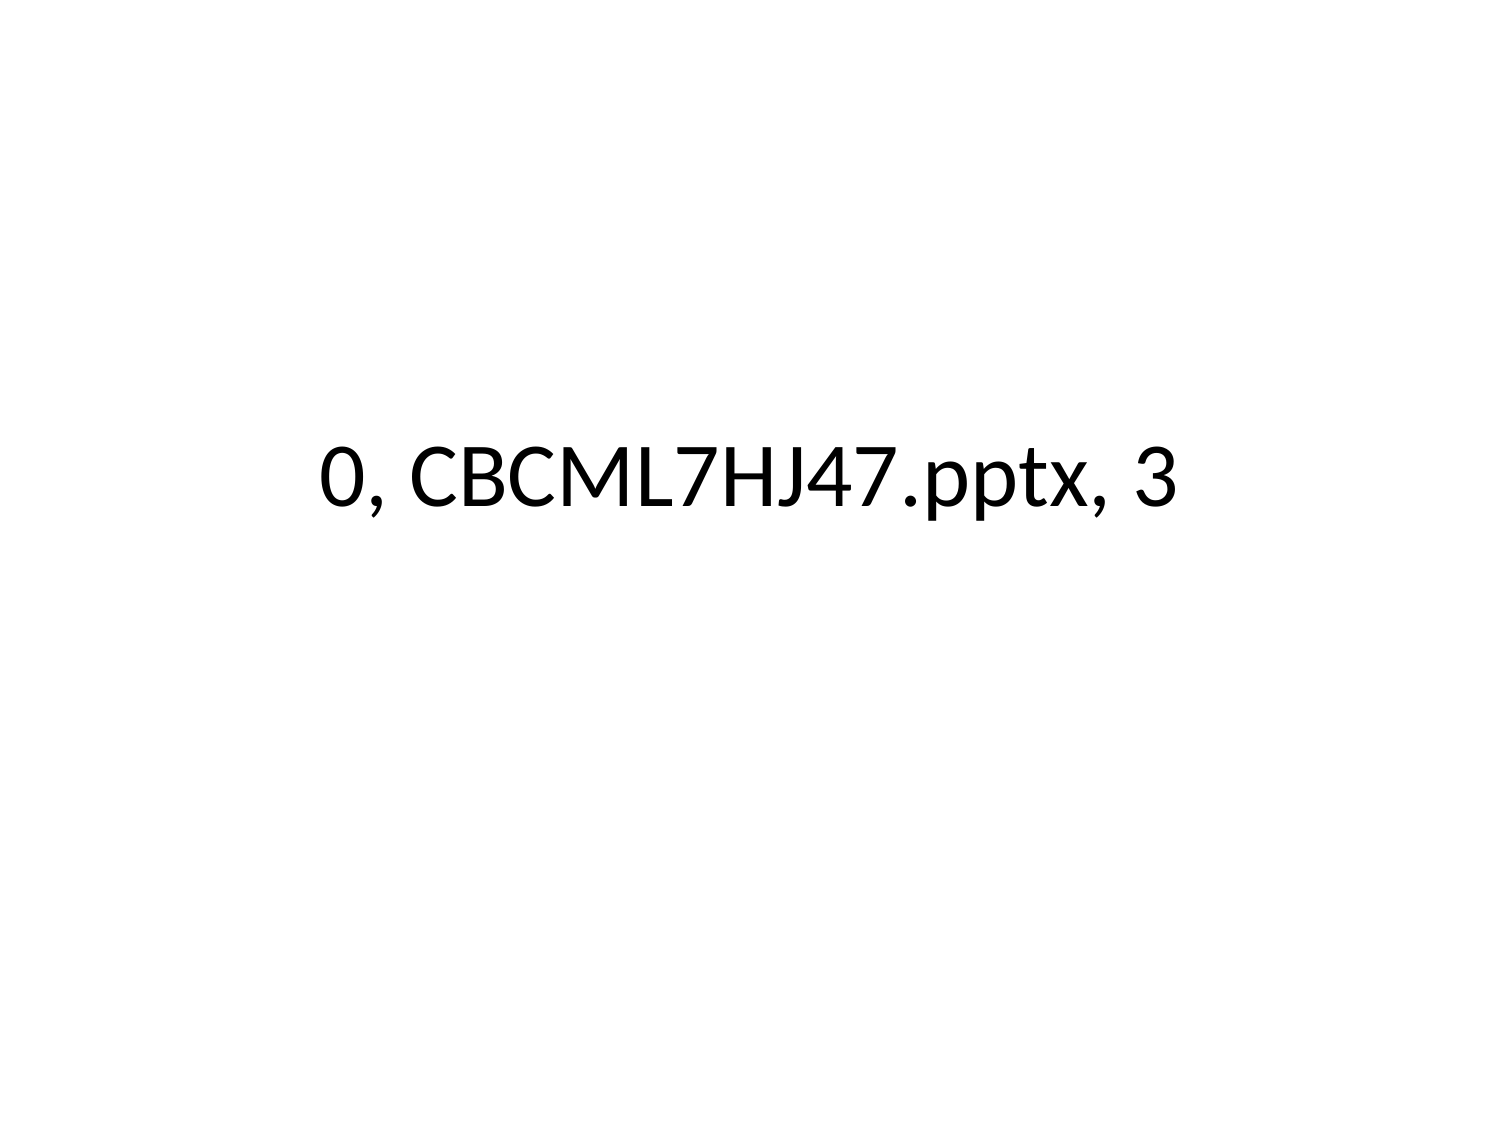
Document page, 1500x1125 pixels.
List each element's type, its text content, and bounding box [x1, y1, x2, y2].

title 0, CBCML7HJ47.pptx, 3 [112, 349, 1388, 591]
